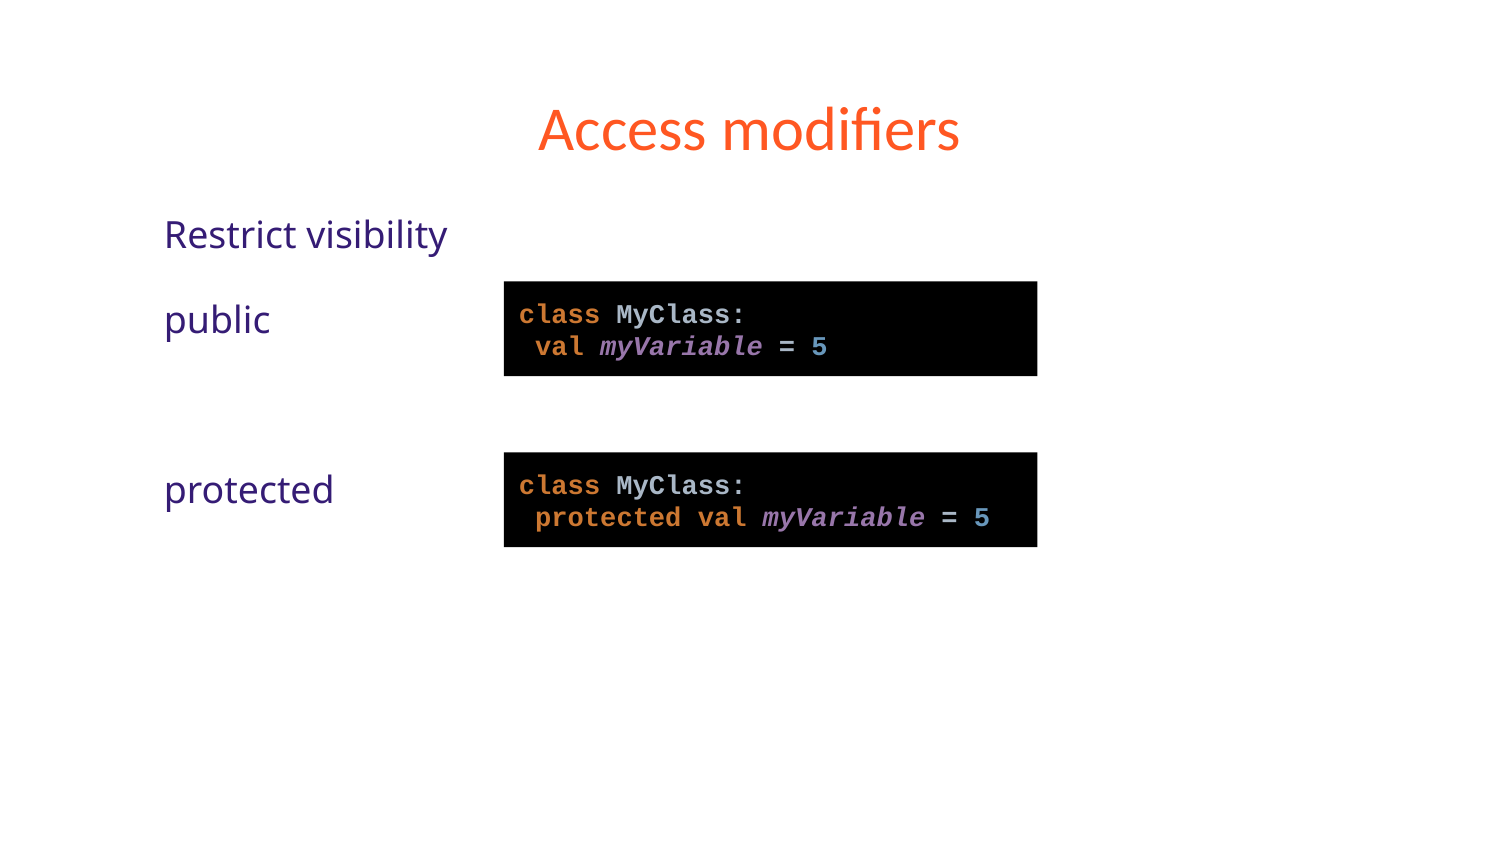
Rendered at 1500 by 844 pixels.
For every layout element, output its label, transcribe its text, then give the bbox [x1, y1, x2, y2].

text_box class MyClass: protected val myVariable = 5 [503, 452, 1038, 548]
list Restrict visibility public protected [148, 189, 1350, 750]
title Access modifiers [51, 72, 1449, 167]
text_box class MyClass: val myVariable = 5 [503, 281, 1038, 377]
